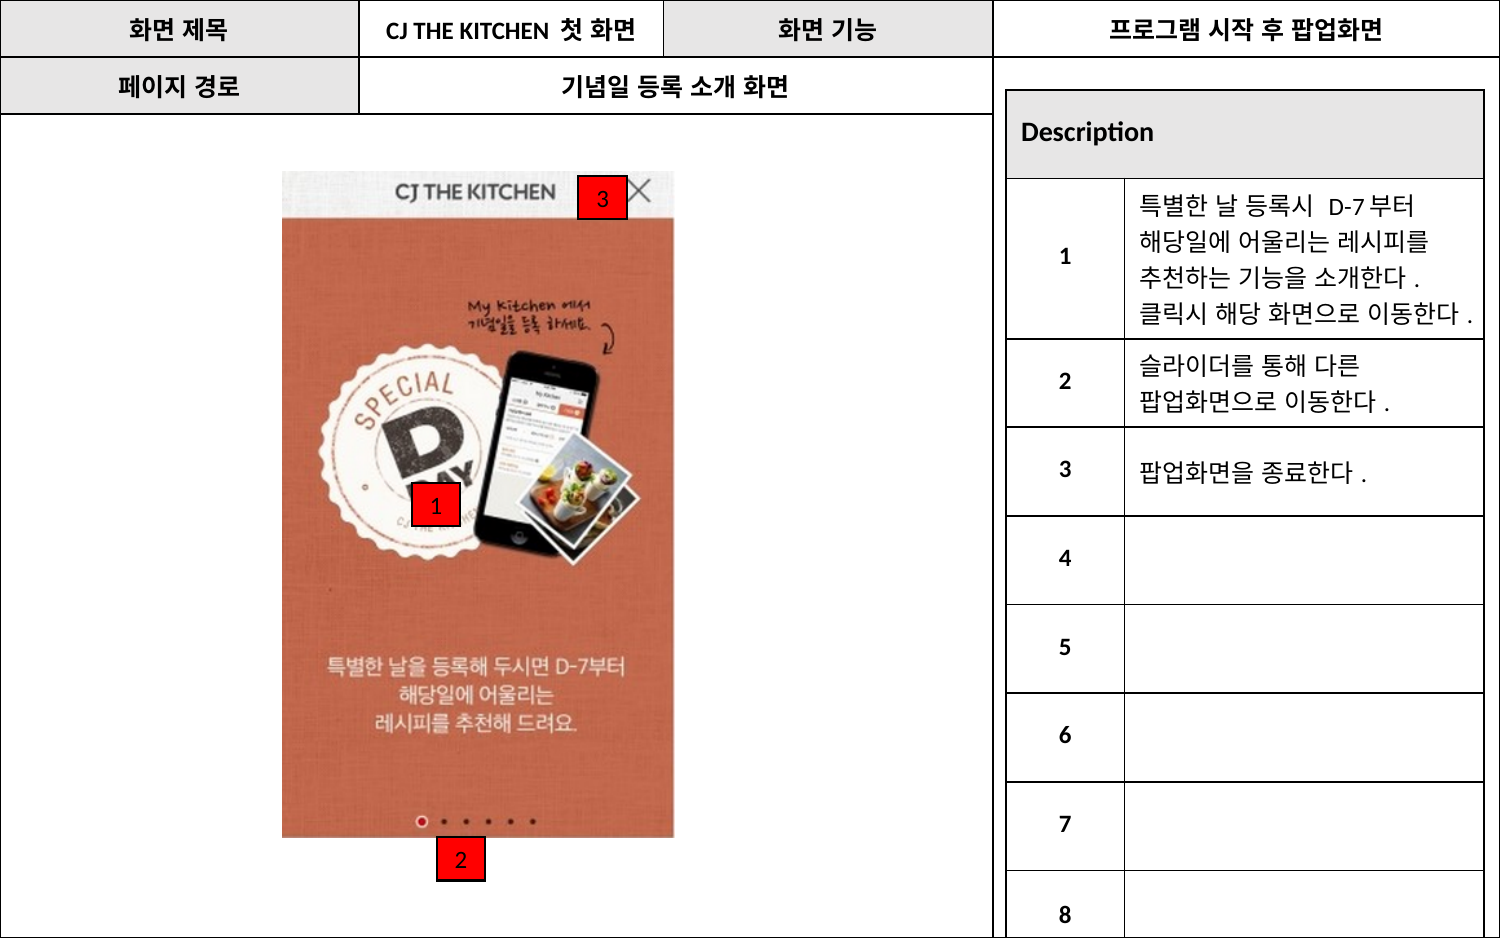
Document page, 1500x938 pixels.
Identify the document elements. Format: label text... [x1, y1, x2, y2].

table_cell [1, 115, 992, 937]
table_cell 기념일 등록 소개 화면 [360, 58, 992, 113]
table_header Description [1007, 91, 1483, 178]
table_cell 특별한 날 등록시 D-7부터 해당일에 어울리는 레시피를 추천하는 기능을 소개한다. 클릭시 해당 화면으로 이동한다. [1125, 179, 1483, 338]
table_cell [1125, 783, 1483, 870]
table_cell [994, 58, 1499, 937]
table_cell [1125, 605, 1483, 692]
table_cell 6 [1007, 694, 1124, 781]
table_cell 팝업화면을 종료한다. [1125, 428, 1483, 515]
table_cell 8 [1007, 871, 1124, 938]
table_cell 5 [1007, 605, 1124, 692]
table_cell 3 [1007, 428, 1124, 515]
table_cell 페이지 경로 [1, 58, 358, 113]
table_cell 4 [1007, 517, 1124, 604]
table_cell 7 [1007, 783, 1124, 870]
table_cell [1125, 694, 1483, 781]
table_header 프로그램 시작 후 팝업화면 [994, 1, 1499, 56]
table_cell [1125, 517, 1483, 604]
picture [282, 171, 675, 838]
text_box 2 [436, 838, 486, 882]
table_cell 2 [1007, 340, 1124, 426]
table_cell 1 [1007, 179, 1124, 338]
table_header 화면 제목 [1, 1, 358, 56]
table_header 화면 기능 [664, 1, 992, 56]
table_cell [1125, 871, 1483, 938]
table_header CJ THE KITCHEN 첫 화면 [360, 1, 663, 56]
table_cell 슬라이더를 통해 다른 팝업화면으로 이동한다. [1125, 340, 1483, 426]
